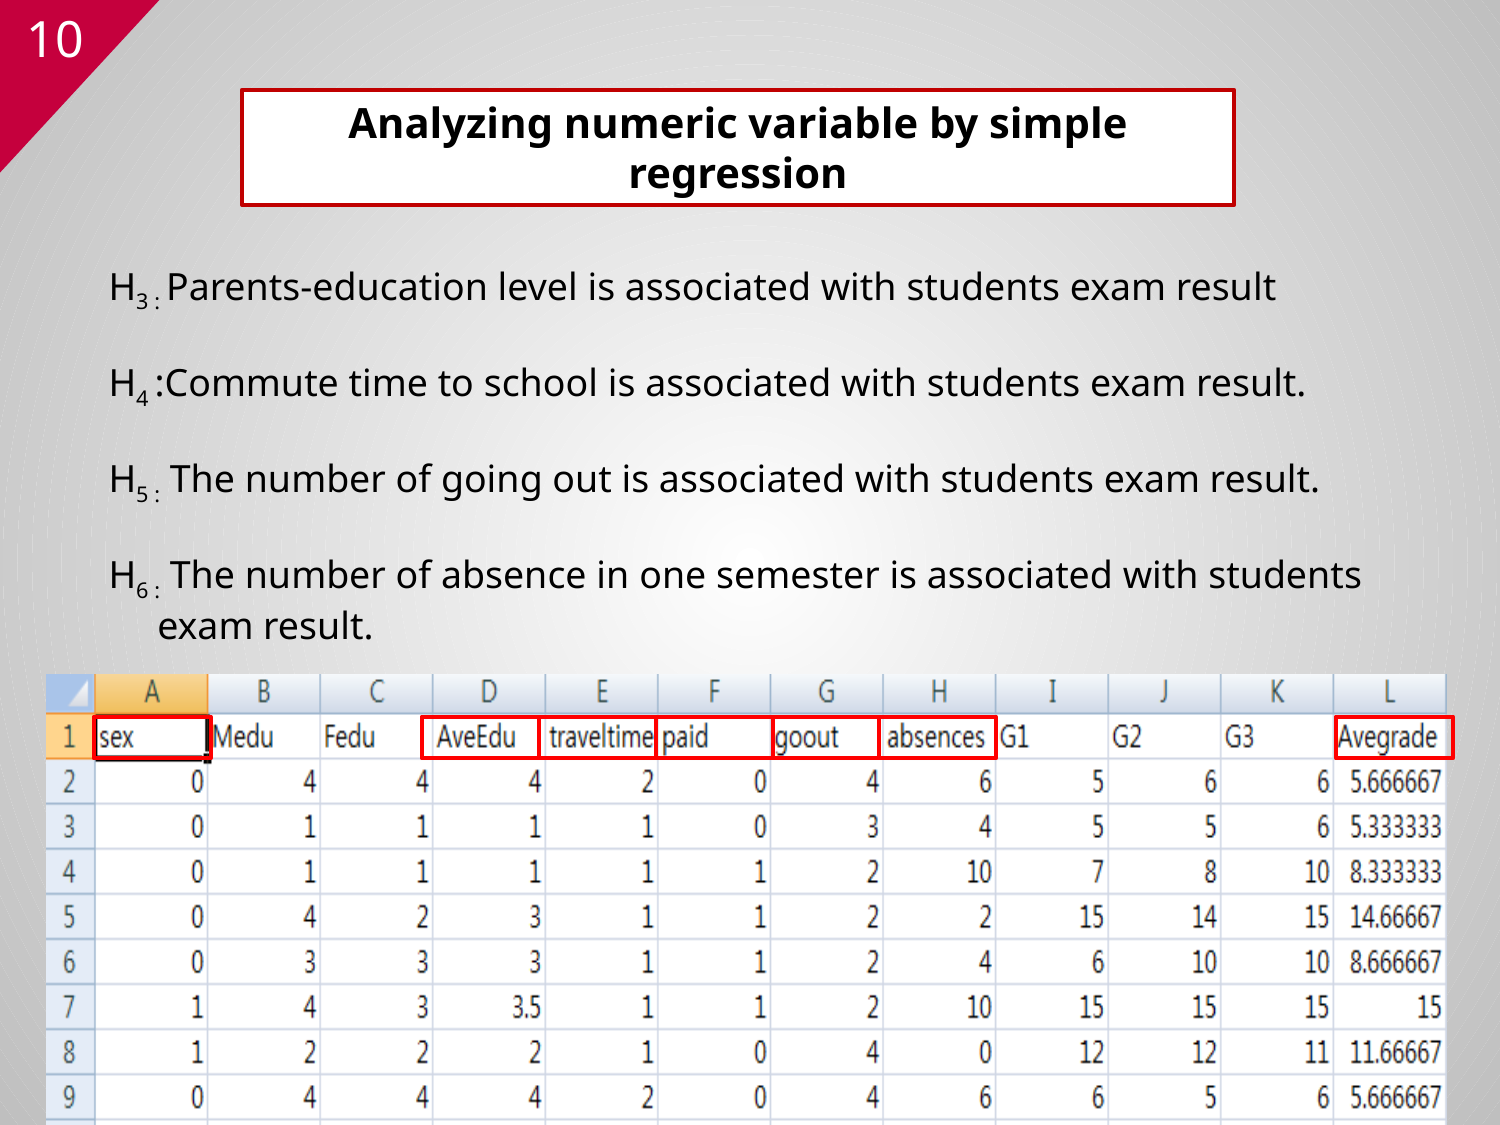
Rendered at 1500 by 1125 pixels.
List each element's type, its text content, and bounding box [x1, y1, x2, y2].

text_box H3 : Parents-education level is associated with students exam result H4 :Commute time to school is associated with students exam result. H5 : The number of going out is associated with students exam result. H6 : The number of absence in one semester is associated with students exam result. [93, 195, 1407, 673]
text_box Analyzing numeric variable by simple regression [240, 88, 1236, 195]
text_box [46, 674, 1454, 1125]
